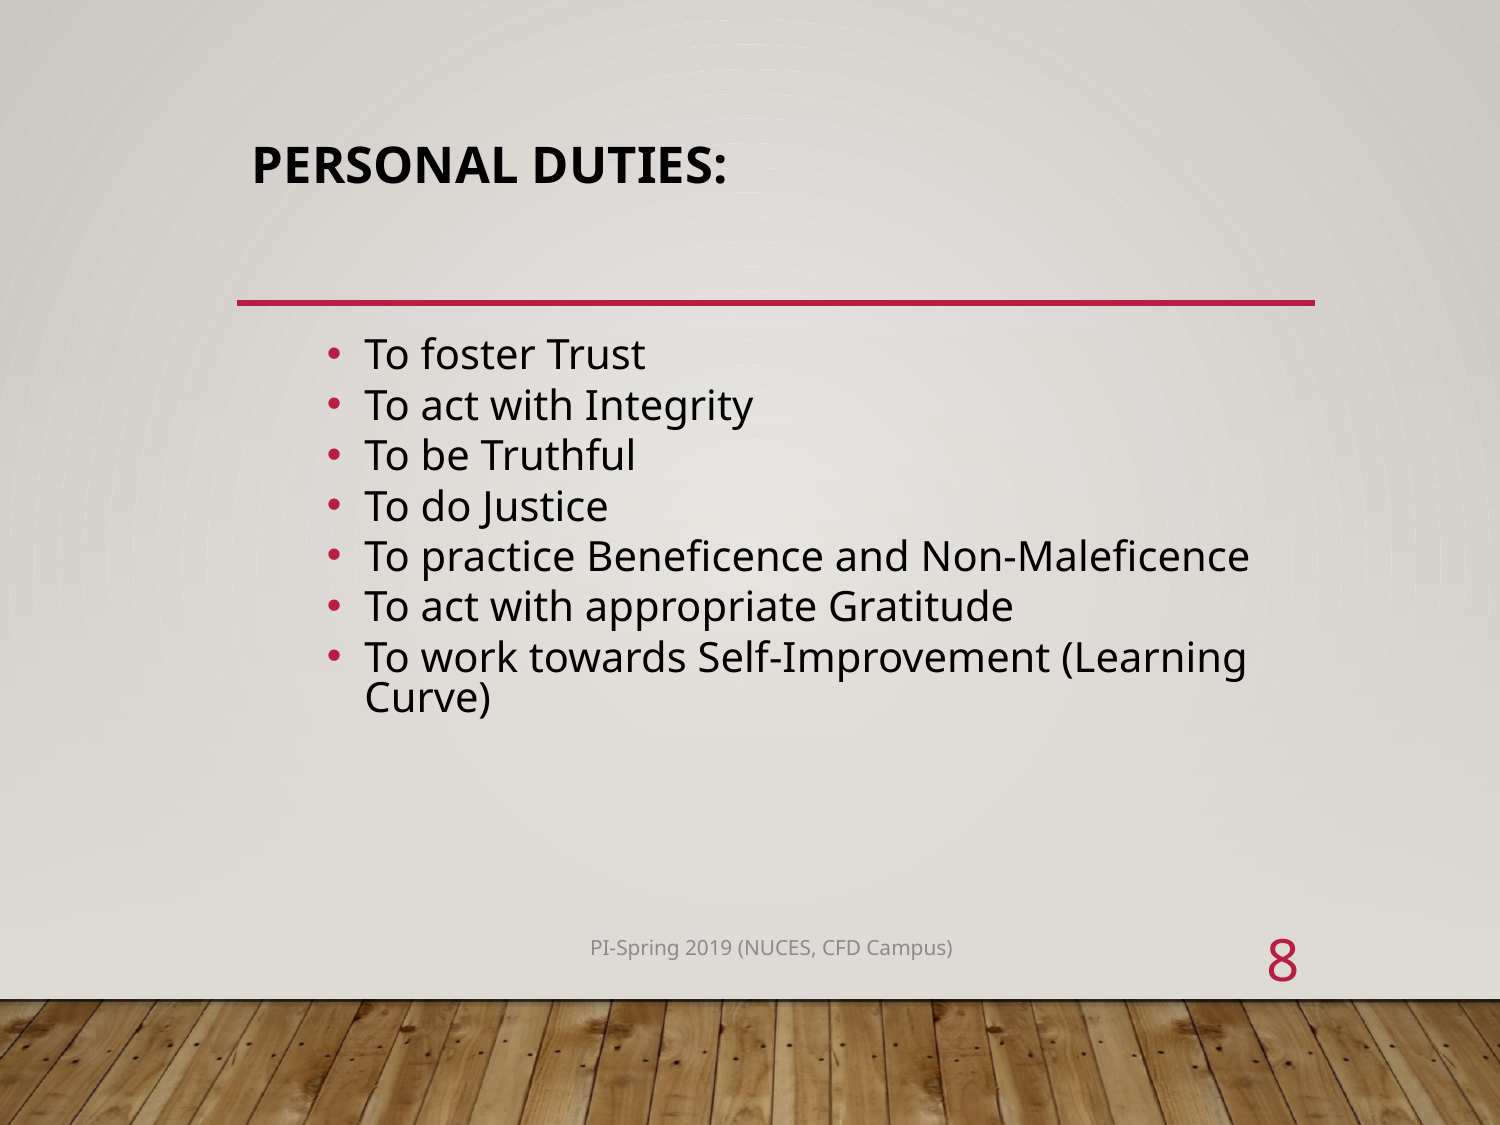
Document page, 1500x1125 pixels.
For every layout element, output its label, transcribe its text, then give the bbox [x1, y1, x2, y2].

footer PI-Spring 2019 (NUCES, CFD Campus) [575, 919, 1113, 975]
slide_number 8 [1184, 915, 1315, 999]
title Personal Duties: [236, 131, 1315, 263]
picture [0, 999, 1500, 1125]
list To foster Trust To act with Integrity To be Truthful To do Justice To practice Beneficence and Non-Maleficence To act with appropriate Gratitude To work towards Self-Improvement (Learning Curve) [236, 330, 1315, 897]
